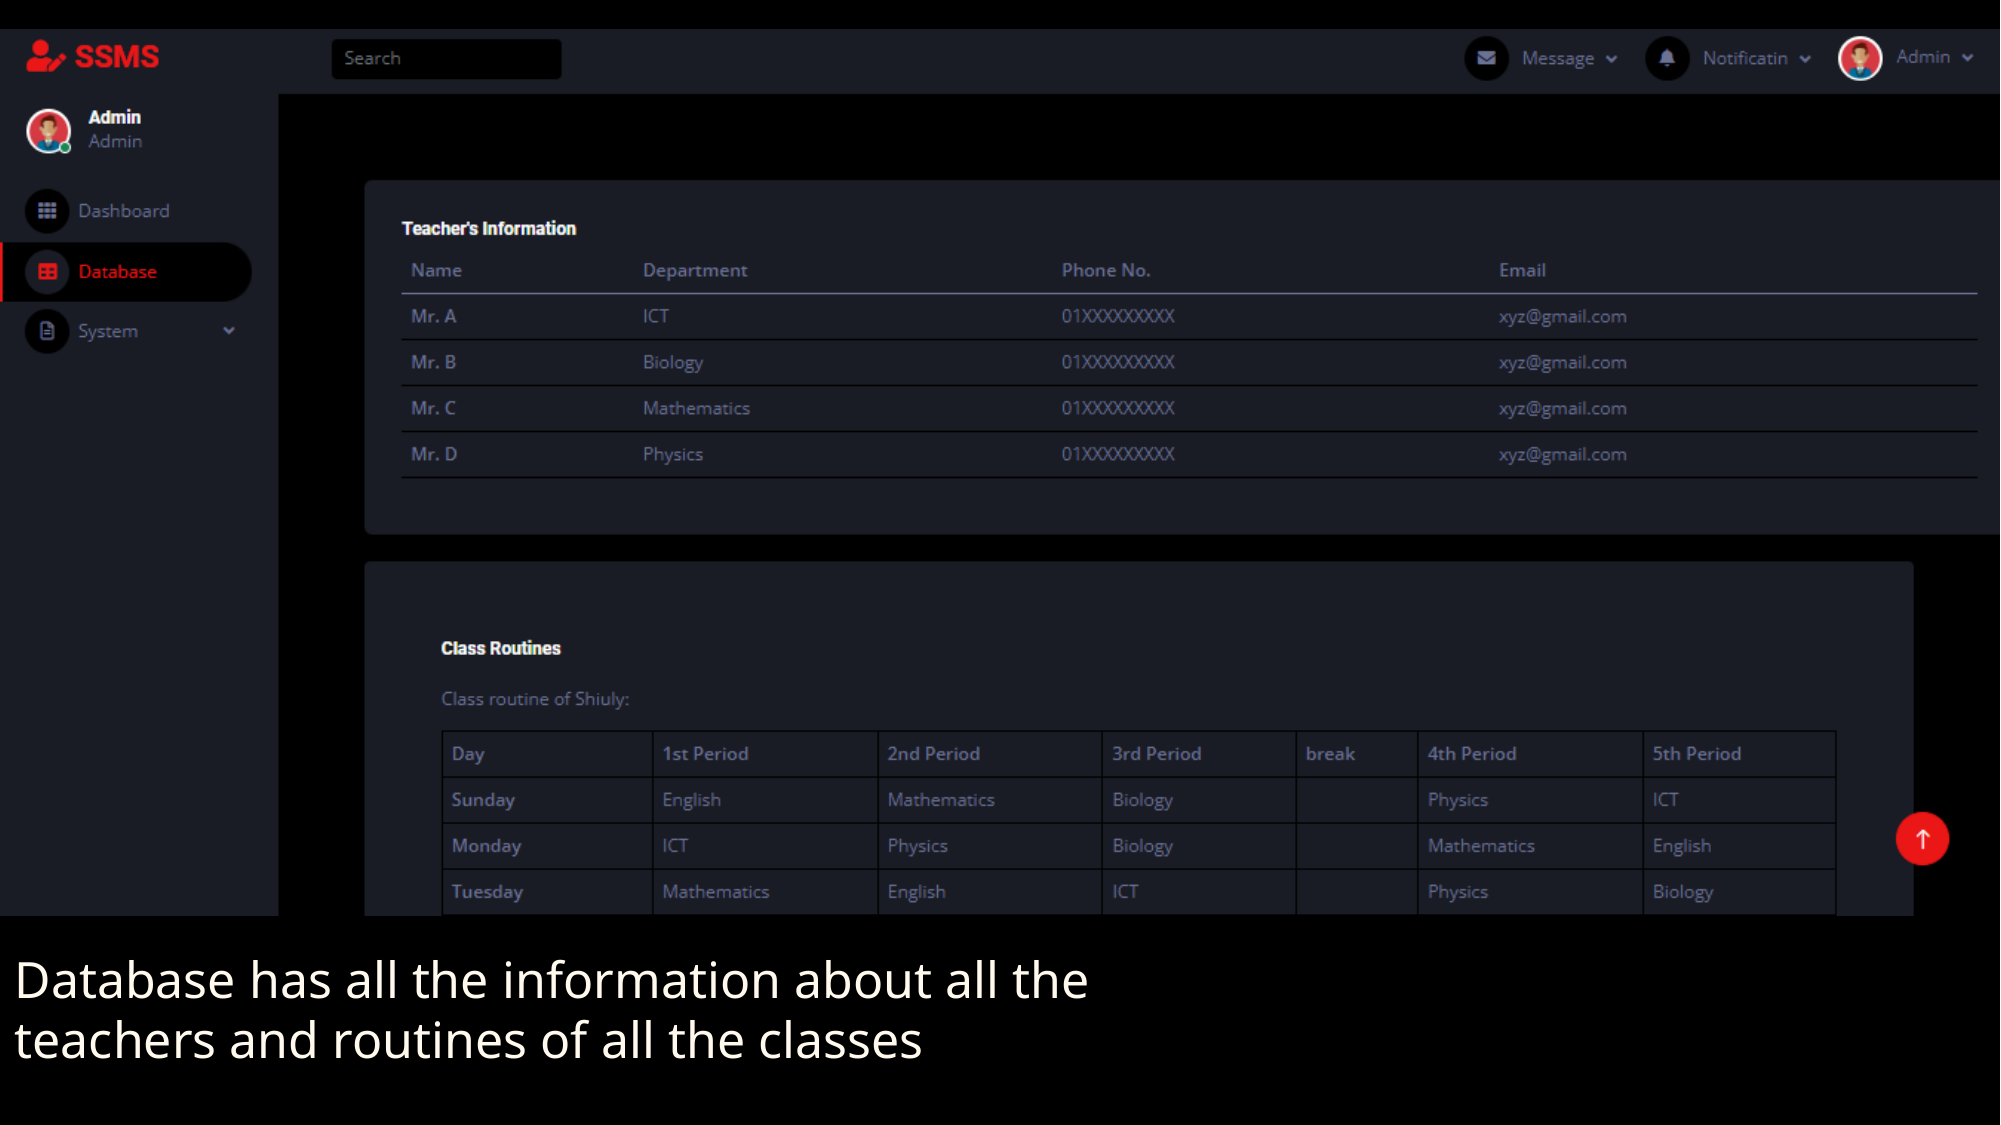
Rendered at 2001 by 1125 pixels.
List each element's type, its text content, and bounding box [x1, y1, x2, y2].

text_box Database has all the information about all the teachers and routines of all the classes [0, 940, 1241, 1076]
picture [0, 29, 2000, 916]
